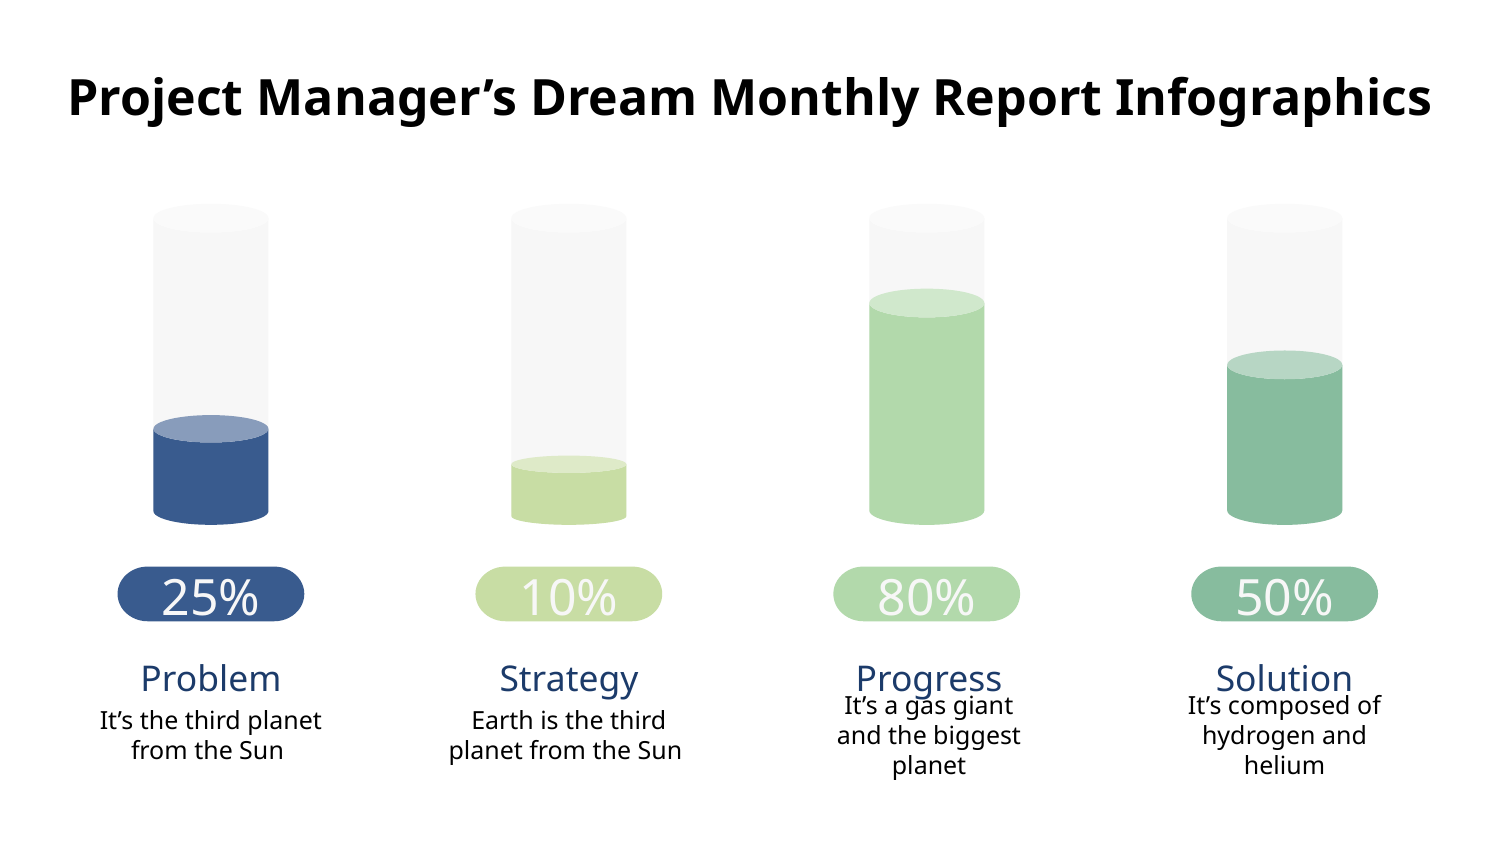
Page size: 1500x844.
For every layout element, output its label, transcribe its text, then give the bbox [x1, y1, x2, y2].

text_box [511, 203, 627, 526]
text_box It’s composed of hydrogen and helium [1143, 690, 1427, 779]
text_box [1191, 567, 1213, 621]
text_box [869, 203, 985, 526]
text_box [282, 567, 305, 621]
text_box Progress [787, 642, 1071, 690]
text_box 10% [498, 560, 640, 631]
text_box It’s the third planet from the Sun [71, 690, 351, 779]
text_box [475, 567, 498, 621]
text_box [640, 567, 663, 621]
text_box It’s a gas giant and the biggest planet [787, 690, 1071, 779]
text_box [153, 203, 269, 526]
text_box Solution [1143, 642, 1427, 690]
text_box [117, 567, 140, 621]
text_box 80% [855, 560, 998, 631]
title Project Manager’s Dream Monthly Report Infographics [29, 50, 1471, 145]
text_box Strategy [427, 642, 711, 690]
text_box Earth is the third planet from the Sun [427, 690, 711, 779]
text_box [998, 567, 1021, 621]
text_box 25% [140, 560, 282, 631]
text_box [1226, 203, 1343, 526]
text_box [1356, 567, 1379, 621]
text_box Problem [69, 642, 353, 713]
text_box [833, 567, 855, 621]
text_box 50% [1213, 560, 1356, 631]
